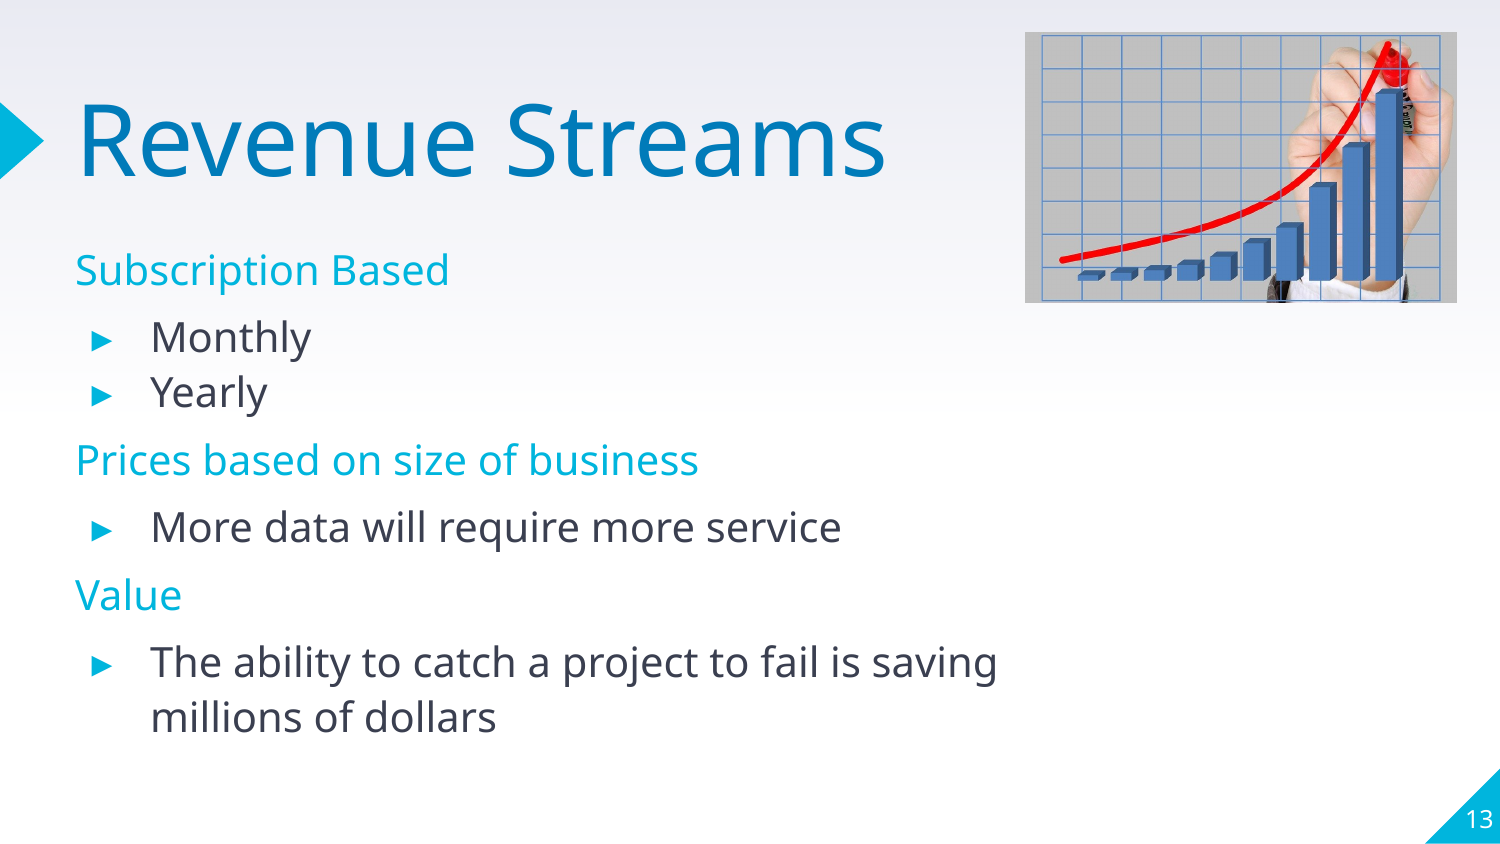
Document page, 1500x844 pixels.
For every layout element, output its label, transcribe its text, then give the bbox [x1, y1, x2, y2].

list Subscription Based Monthly Yearly Prices based on size of business More data will require more service Value The ability to catch a project to fail is saving millions of dollars [75, 277, 1001, 779]
slide_number ‹#› [1418, 760, 1494, 838]
picture [1024, 32, 1458, 303]
title Revenue Streams [75, 99, 1019, 277]
